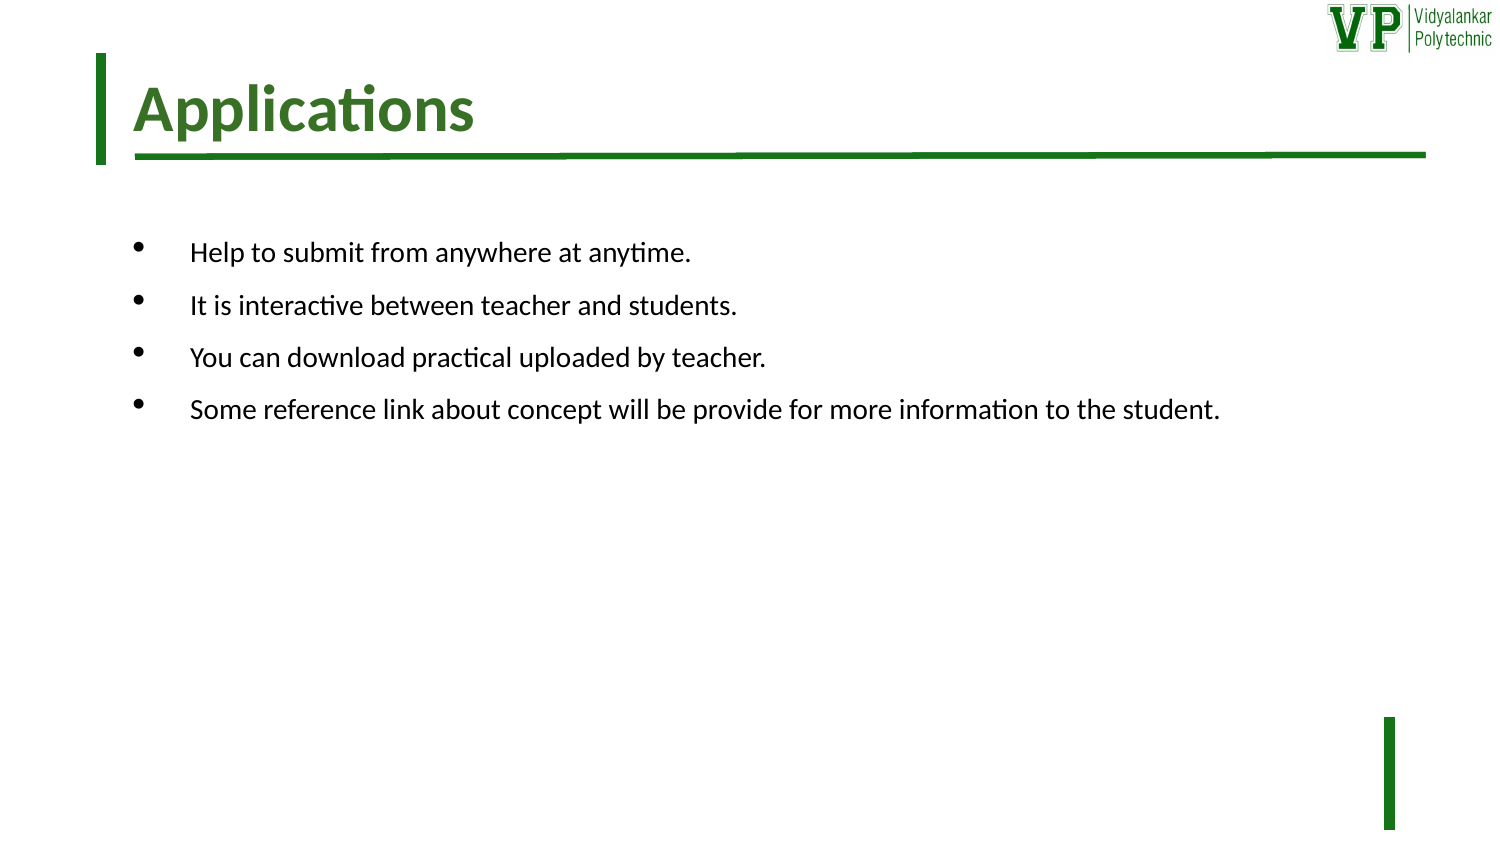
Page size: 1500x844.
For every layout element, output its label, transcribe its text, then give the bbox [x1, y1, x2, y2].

text_box Applications [119, 57, 1374, 153]
picture [1323, 0, 1496, 59]
text_box Help to submit from anywhere at anytime. It is interactive between teacher and students. You can download practical uploaded by teacher. Some reference link about concept will be provide for more information to the student. [119, 208, 1274, 433]
